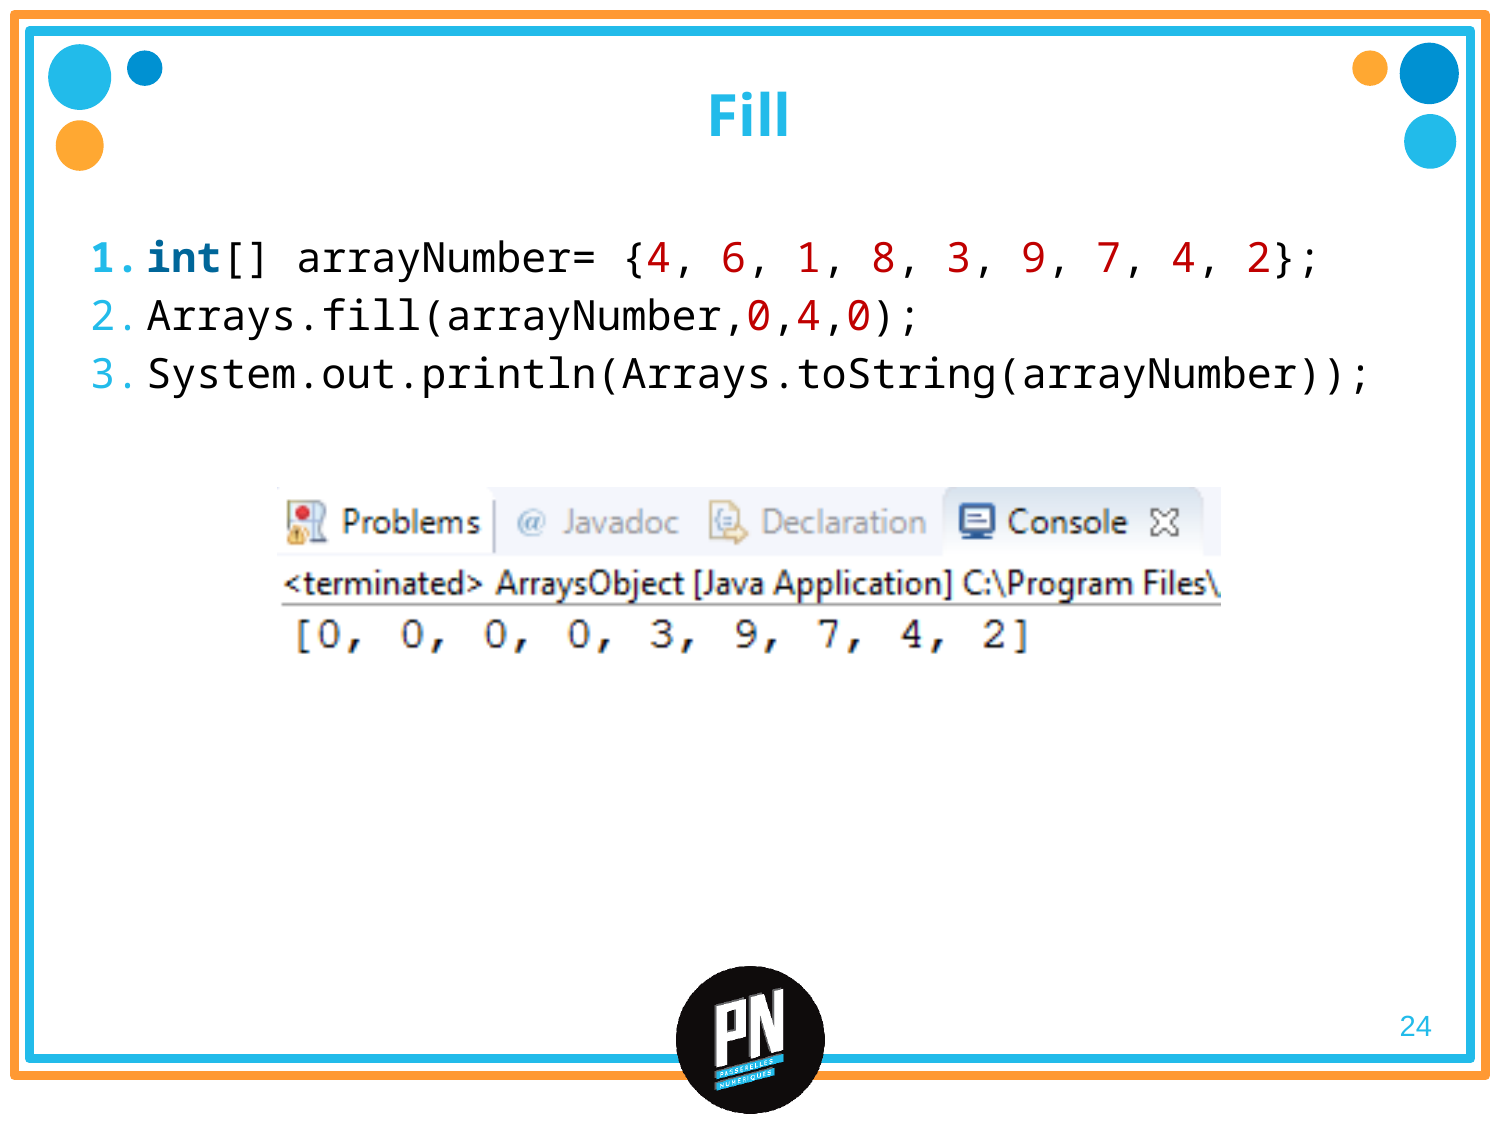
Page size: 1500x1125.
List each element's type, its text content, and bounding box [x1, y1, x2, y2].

picture [674, 964, 826, 1115]
list int[] arrayNumber= {4, 6, 1, 8, 3, 9, 7, 4, 2}; Arrays.fill(arrayNumber,0,4,0); System.out.println(Arrays.toString(arrayNumber)); [75, 222, 1424, 866]
title Fill [75, 36, 1424, 191]
picture [277, 487, 1221, 680]
